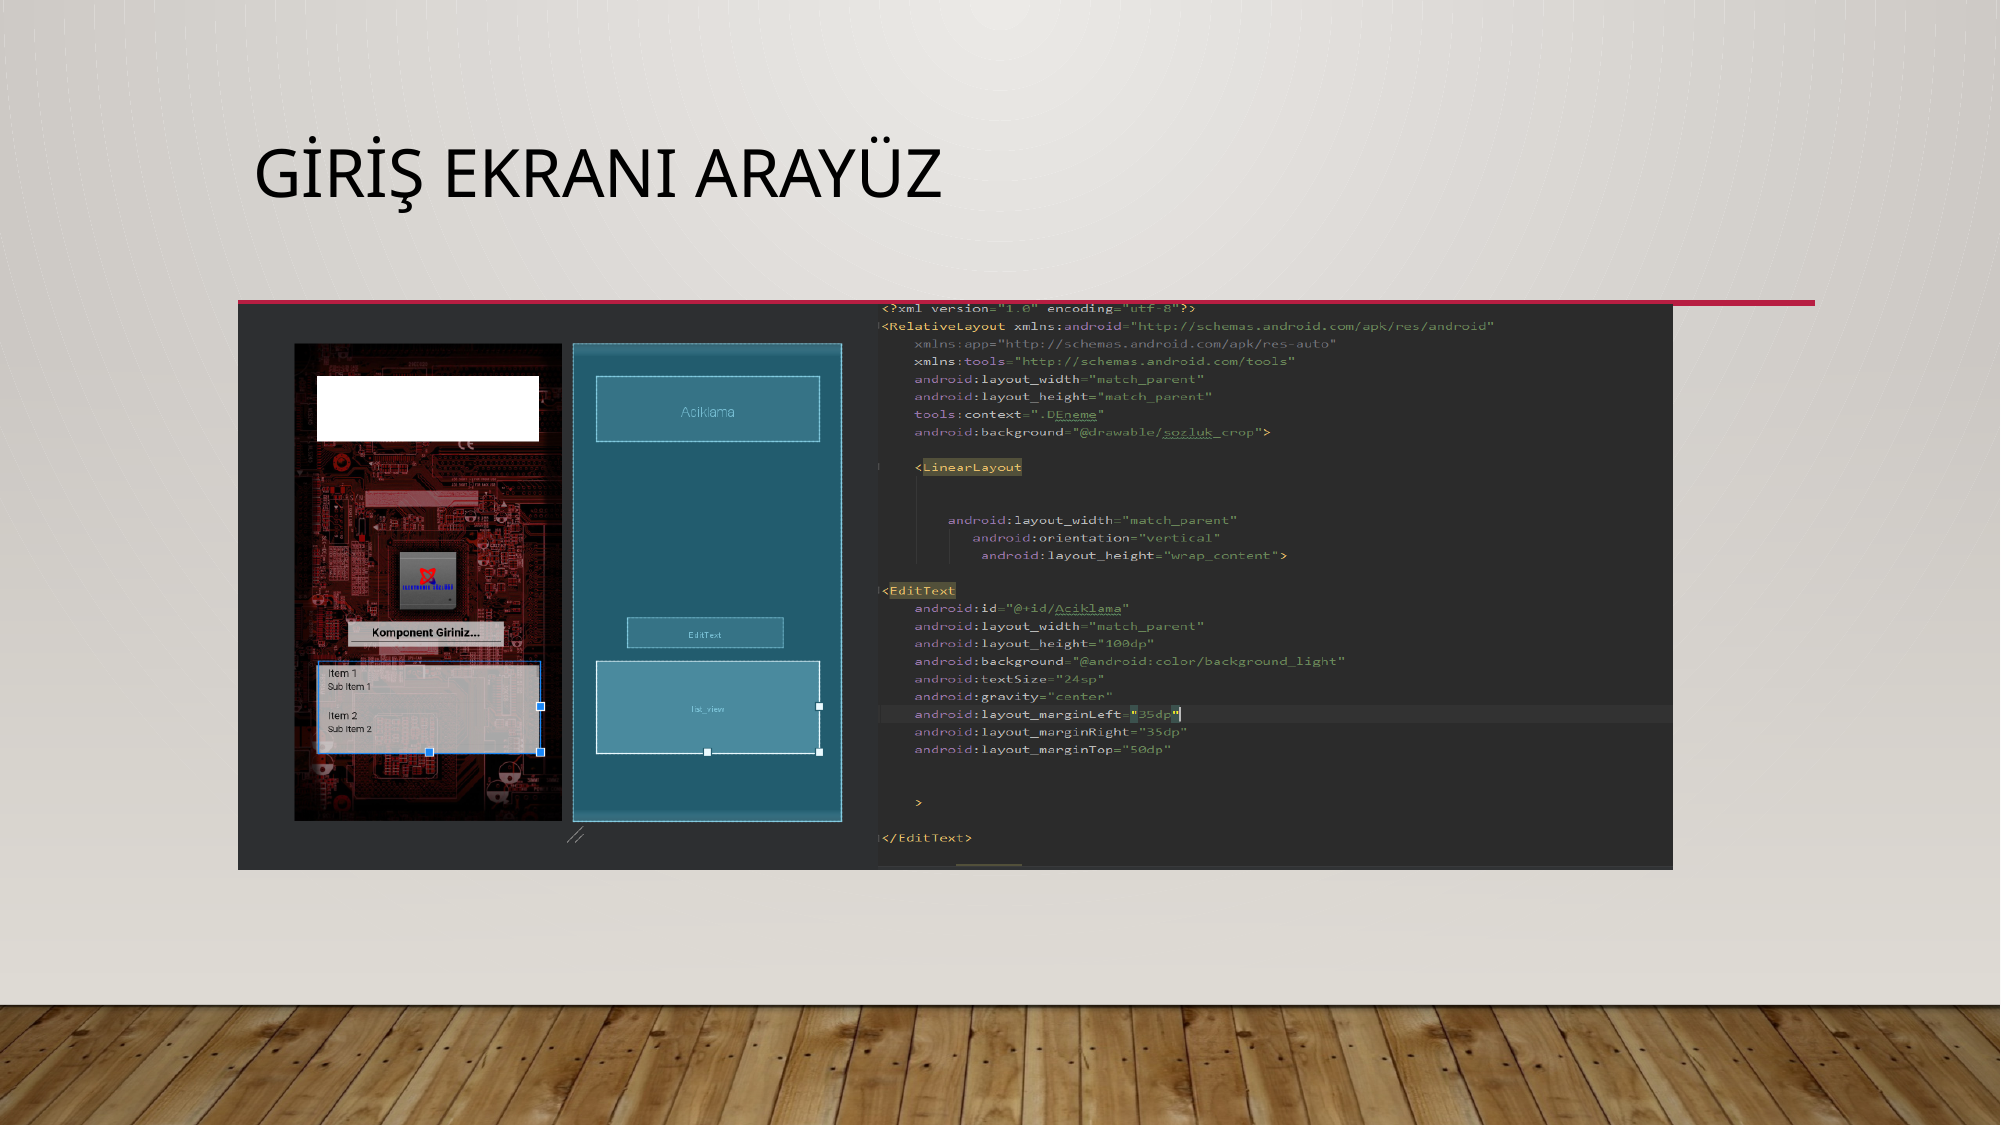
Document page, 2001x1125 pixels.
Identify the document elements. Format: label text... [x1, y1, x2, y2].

title Giriş ekranı arayüz [238, 131, 1814, 305]
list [237, 303, 878, 871]
picture [0, 1005, 2000, 1125]
picture [878, 303, 1674, 871]
